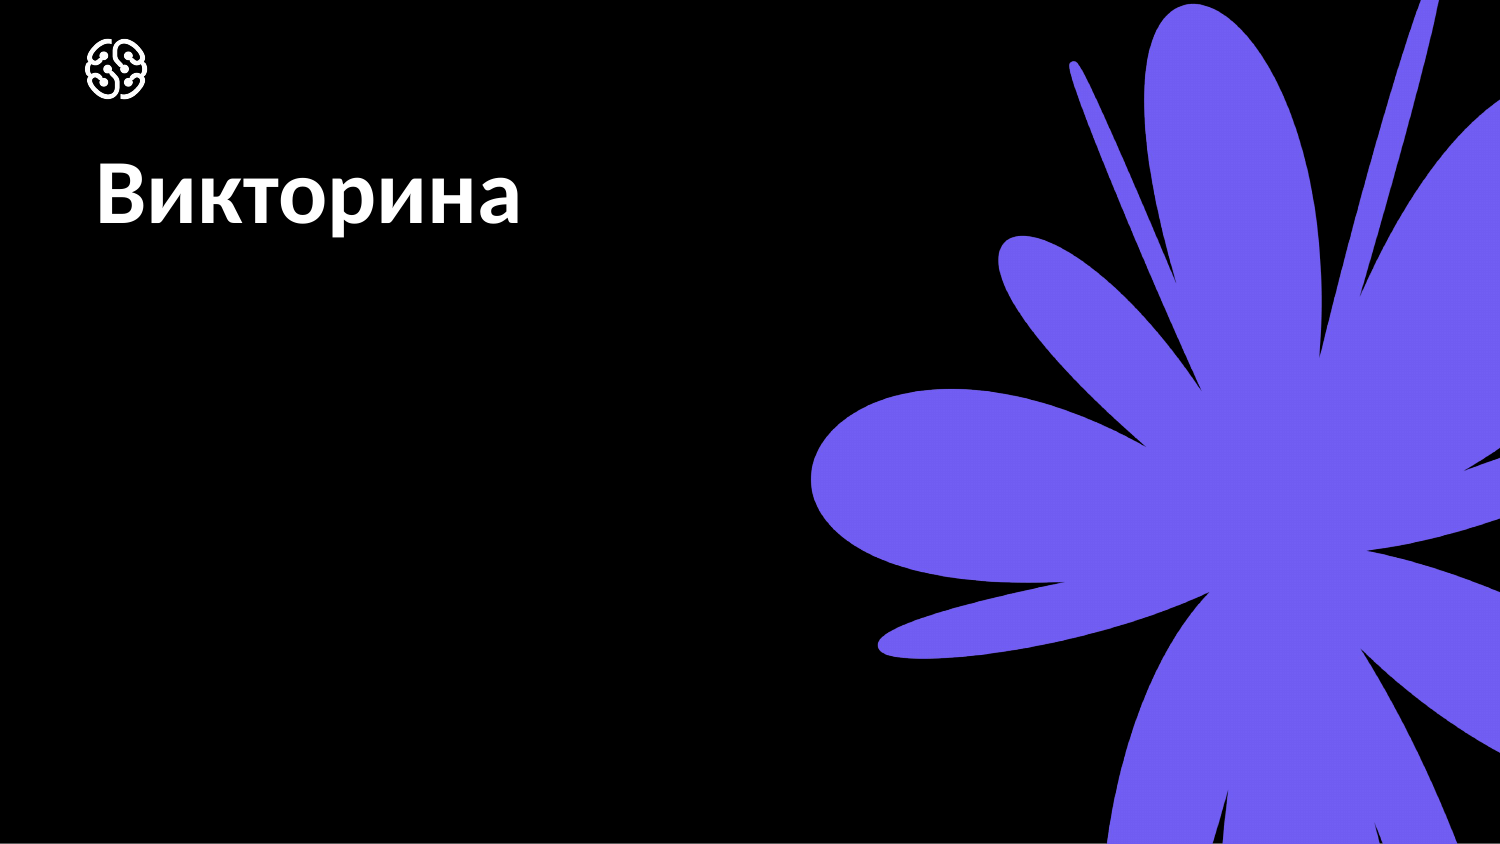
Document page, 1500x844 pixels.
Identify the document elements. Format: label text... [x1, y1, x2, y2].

picture [76, 29, 156, 109]
picture [724, 0, 1500, 844]
title Викторина [93, 129, 567, 273]
